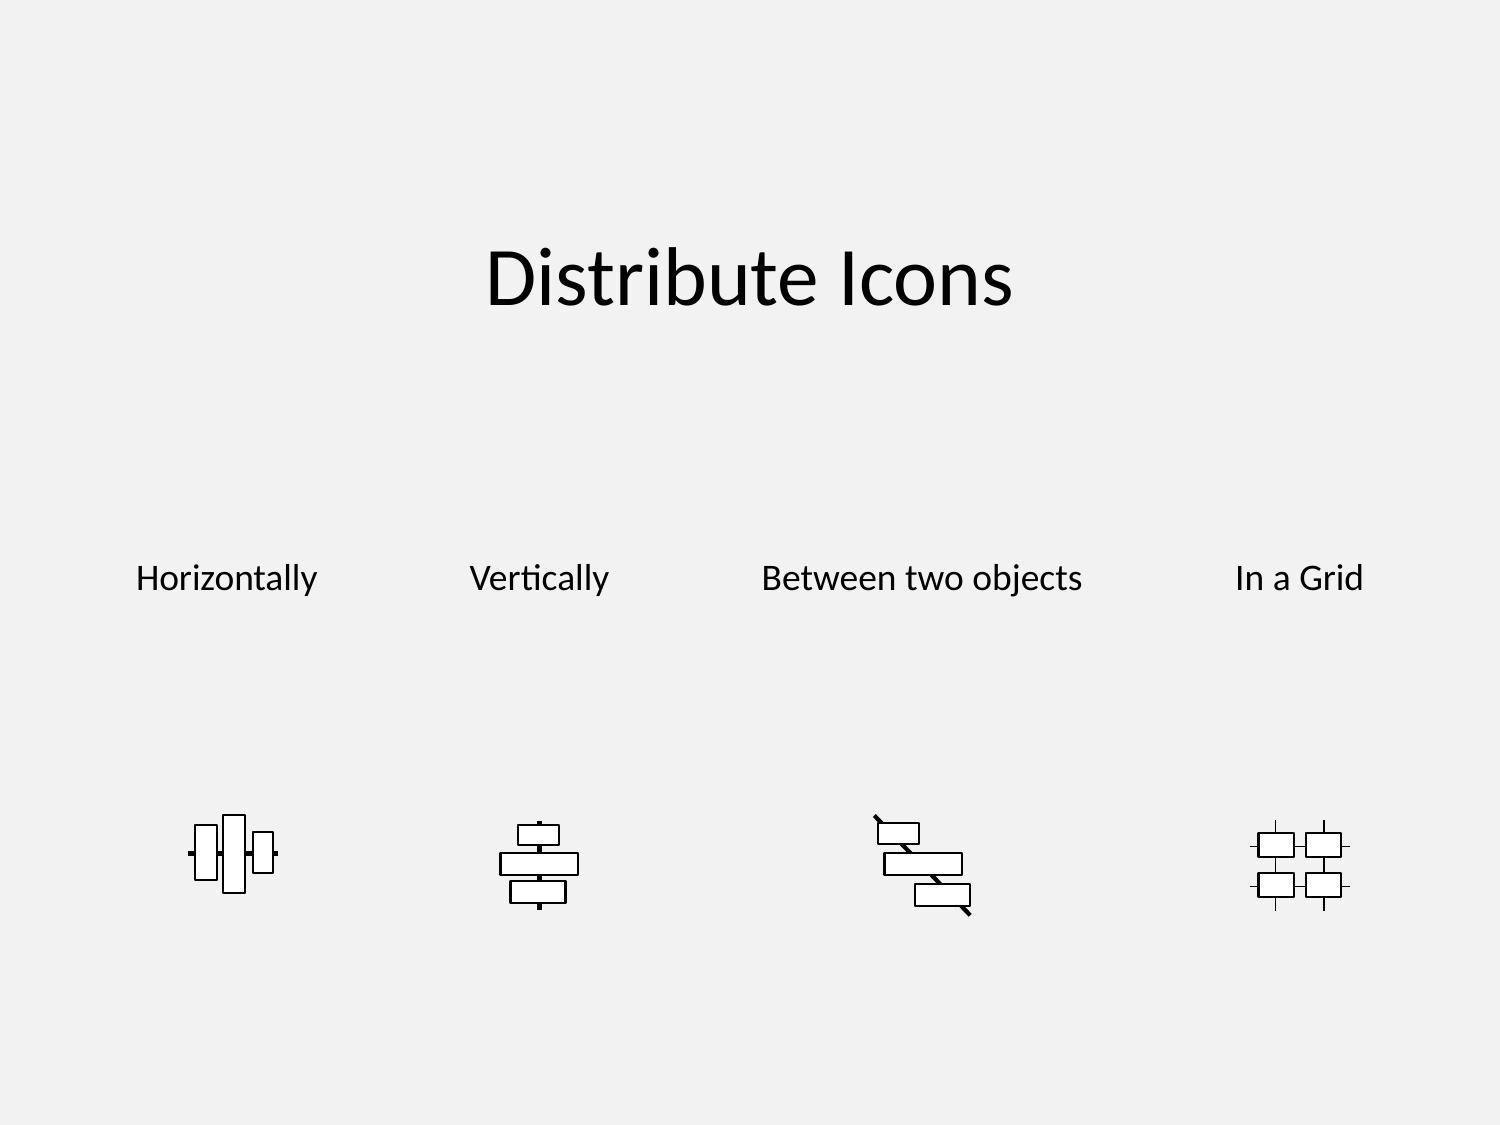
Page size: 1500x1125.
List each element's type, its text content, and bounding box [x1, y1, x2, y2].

text_box Horizontally [121, 545, 333, 606]
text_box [1249, 819, 1350, 912]
text_box Between two objects [746, 545, 1098, 606]
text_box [187, 814, 278, 893]
text_box In a Grid [1220, 545, 1380, 606]
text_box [874, 815, 971, 916]
text_box Distribute Icons [470, 214, 1030, 330]
text_box Vertically [454, 545, 625, 606]
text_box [500, 820, 579, 911]
